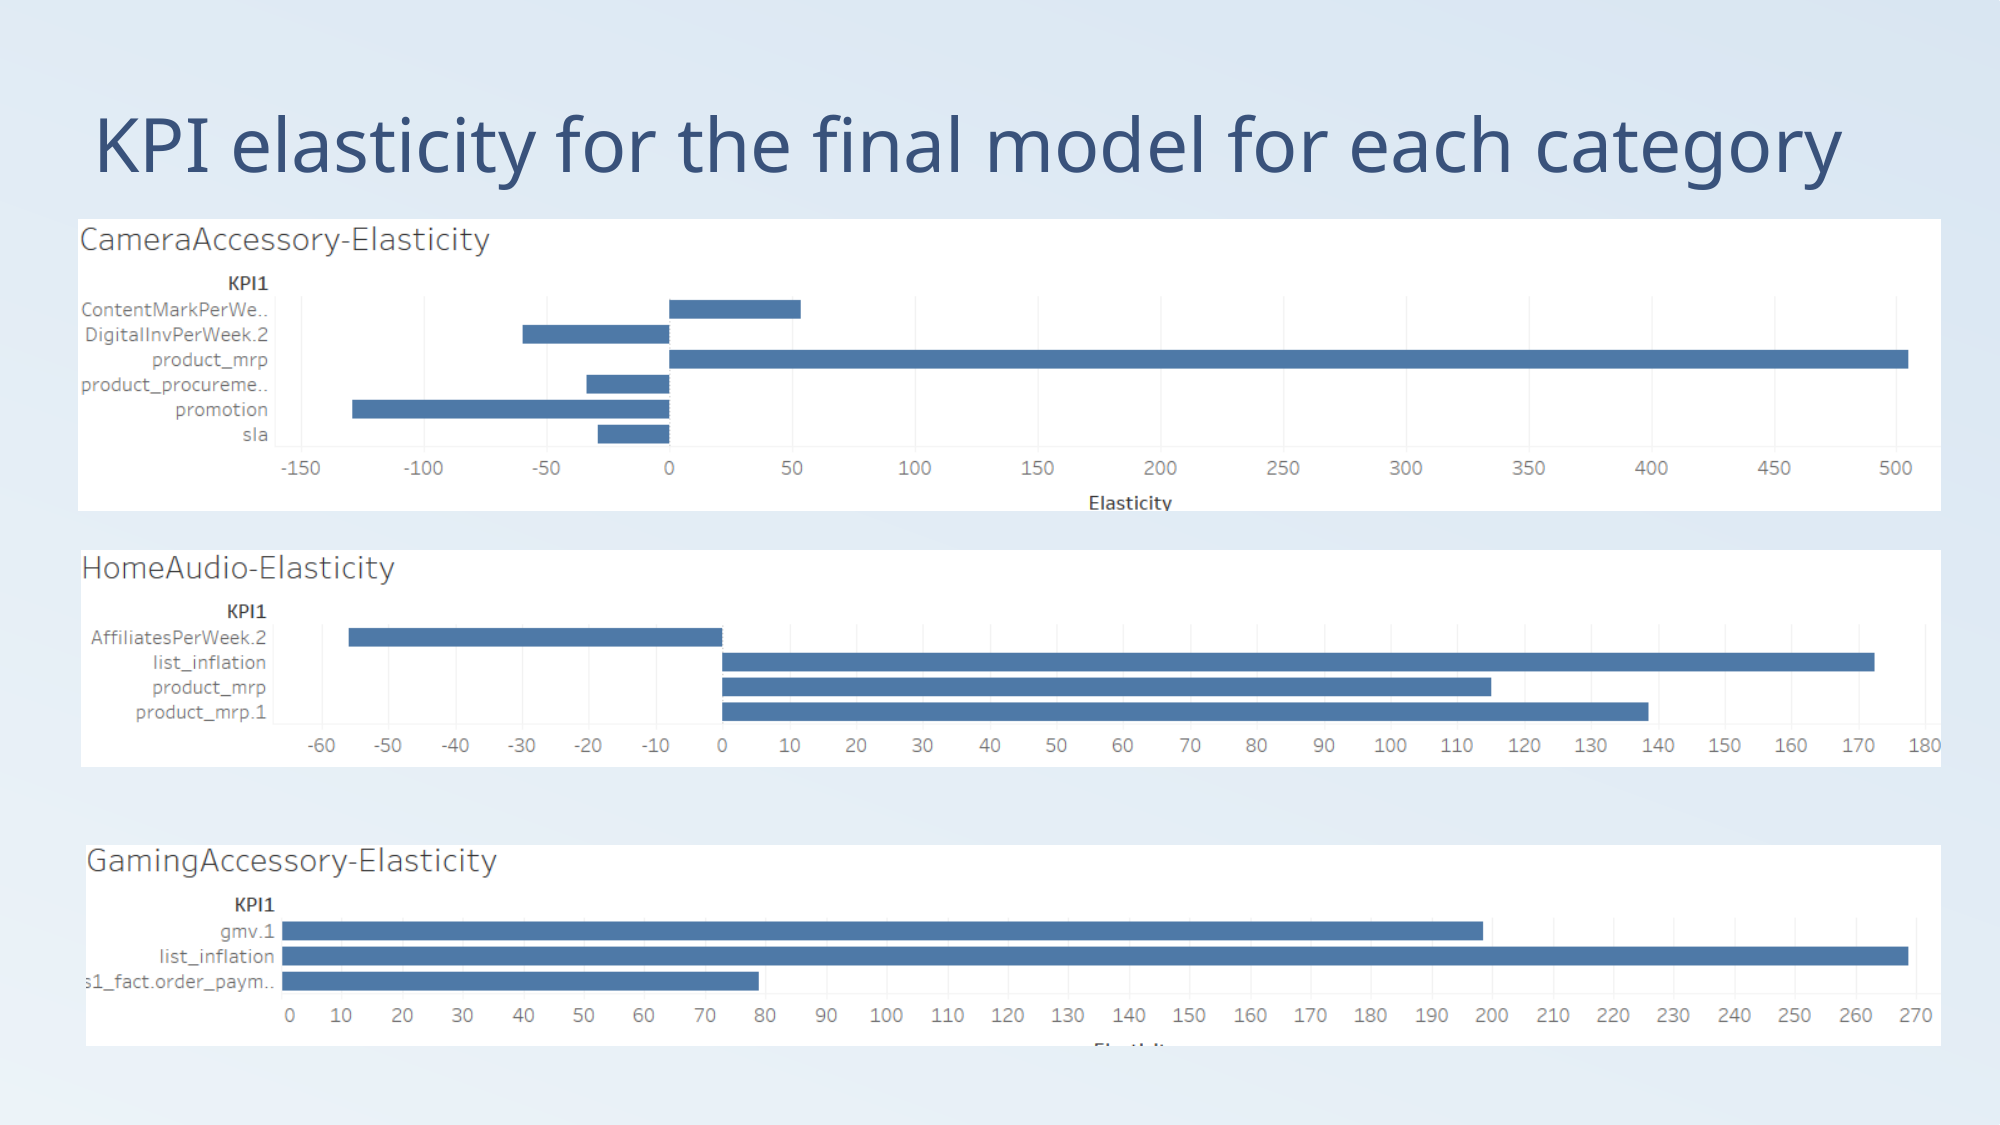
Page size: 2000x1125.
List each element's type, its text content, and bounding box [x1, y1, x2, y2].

picture [78, 219, 1941, 511]
title KPI elasticity for the final model for each category [78, 19, 1879, 195]
picture [81, 550, 1941, 767]
picture [86, 845, 1941, 1047]
